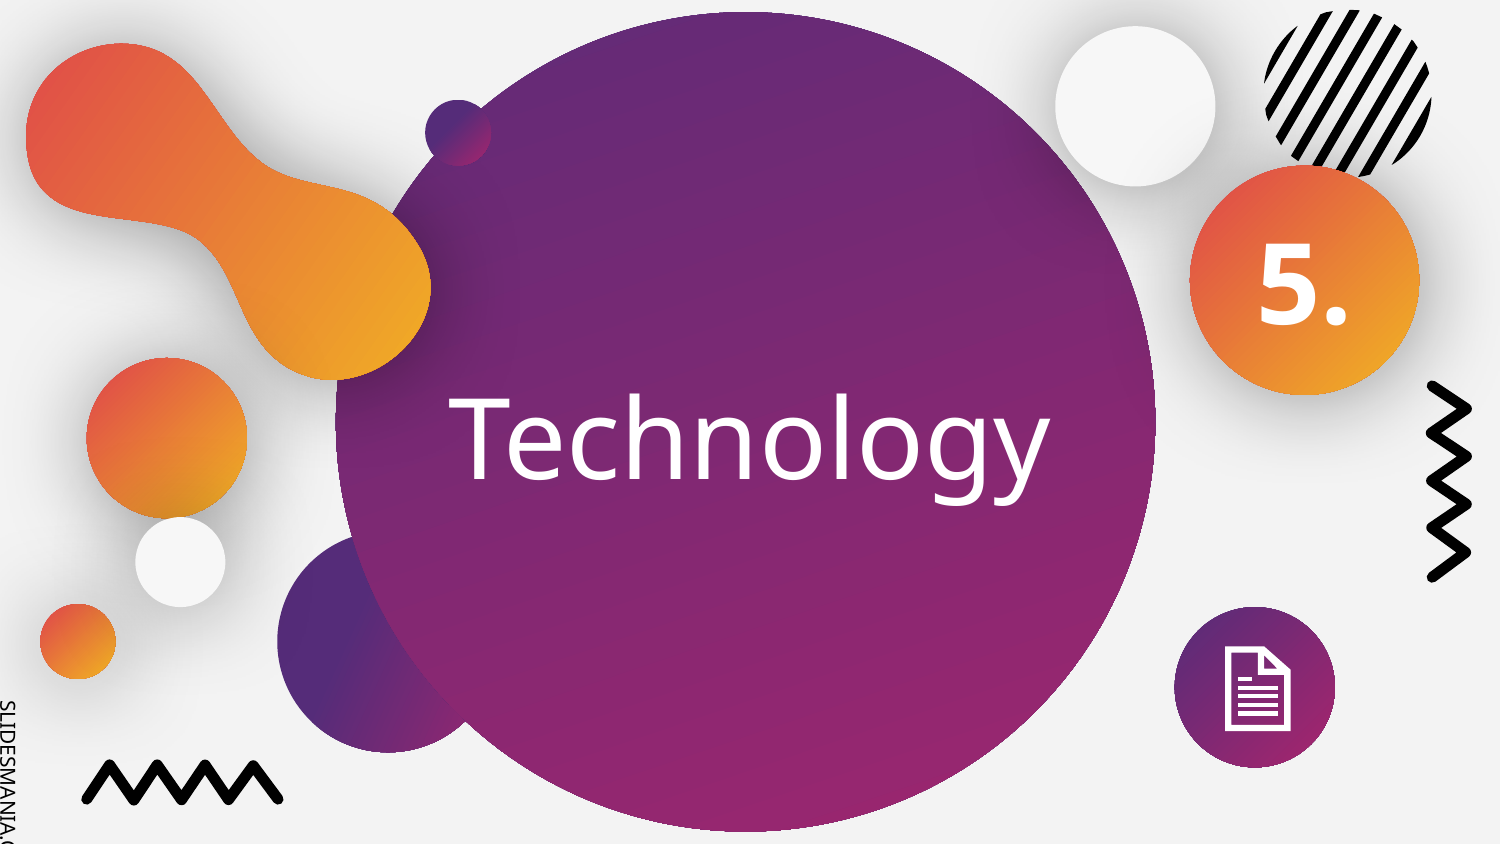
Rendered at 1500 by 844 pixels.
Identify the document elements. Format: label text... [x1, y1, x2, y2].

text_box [1224, 646, 1291, 732]
title Technology [355, 198, 1145, 670]
title 5. [1202, 175, 1407, 385]
